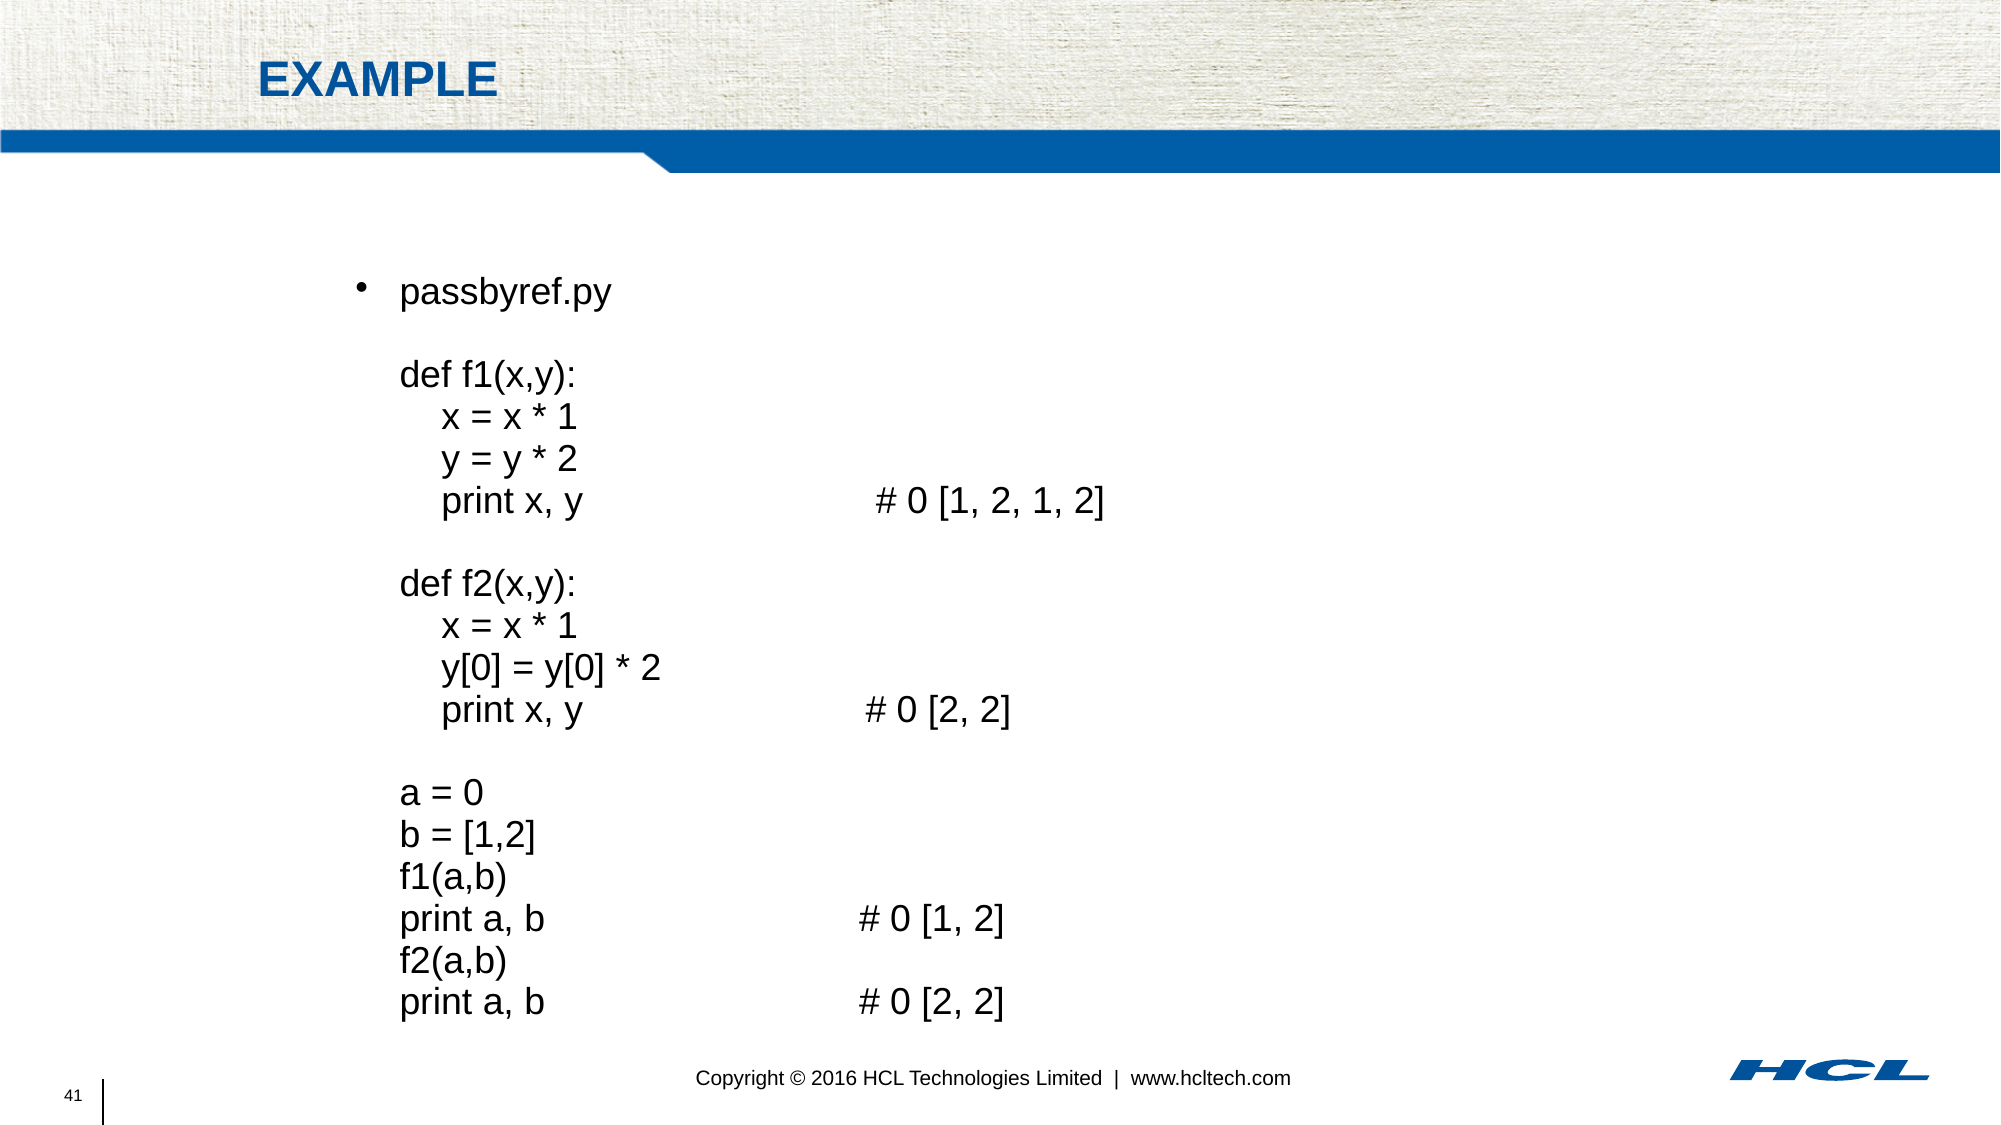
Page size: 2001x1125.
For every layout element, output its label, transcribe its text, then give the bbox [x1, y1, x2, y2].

picture [0, 0, 2000, 173]
list passbyref.py def f1(x,y): x = x * 1 y = y * 2 print x, y # 0 [1, 2, 1, 2] def f2(x,y): x = x * 1 y[0] = y[0] * 2 print x, y # 0 [2, 2] a = 0 b = [1,2] f1(a,b) print a, b # 0 [1, 2] f2(a,b) print a, b # 0 [2, 2] [324, 263, 1673, 1023]
title Example [249, 1, 1598, 174]
